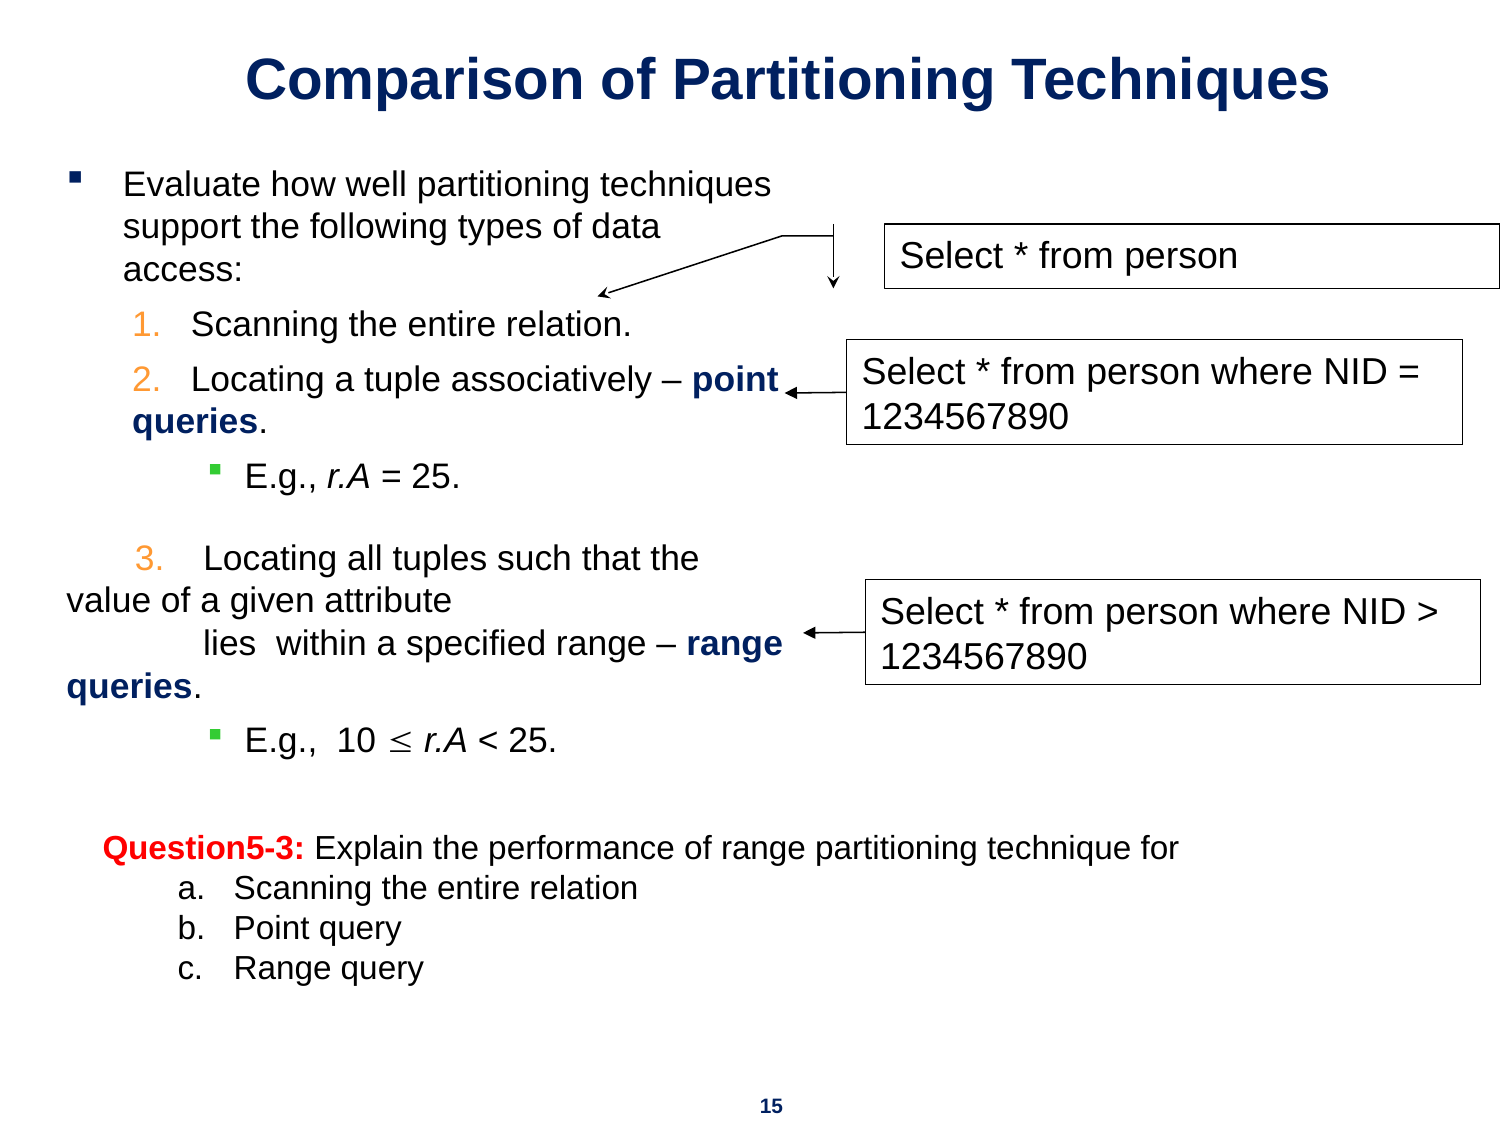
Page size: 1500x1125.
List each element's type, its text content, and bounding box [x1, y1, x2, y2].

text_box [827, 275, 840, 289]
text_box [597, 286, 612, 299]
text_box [802, 579, 1481, 687]
list Evaluate how well partitioning techniques support the following types of data access: 1. Scanning the entire relation. 2. Locating a tuple associatively – point queries. E.g., r.A = 25. 3. Locating all tuples such that the value of a given attribute lies within a specified range – range queries. E.g., 10  r.A < 25. [51, 153, 804, 774]
text_box Select * from person [884, 223, 1500, 289]
text_box Question5-3: Explain the performance of range partitioning technique for Scanning the entire relation Point query Range query [87, 819, 1463, 994]
title Comparison of Partitioning Techniques [125, 18, 1452, 120]
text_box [784, 339, 1463, 447]
